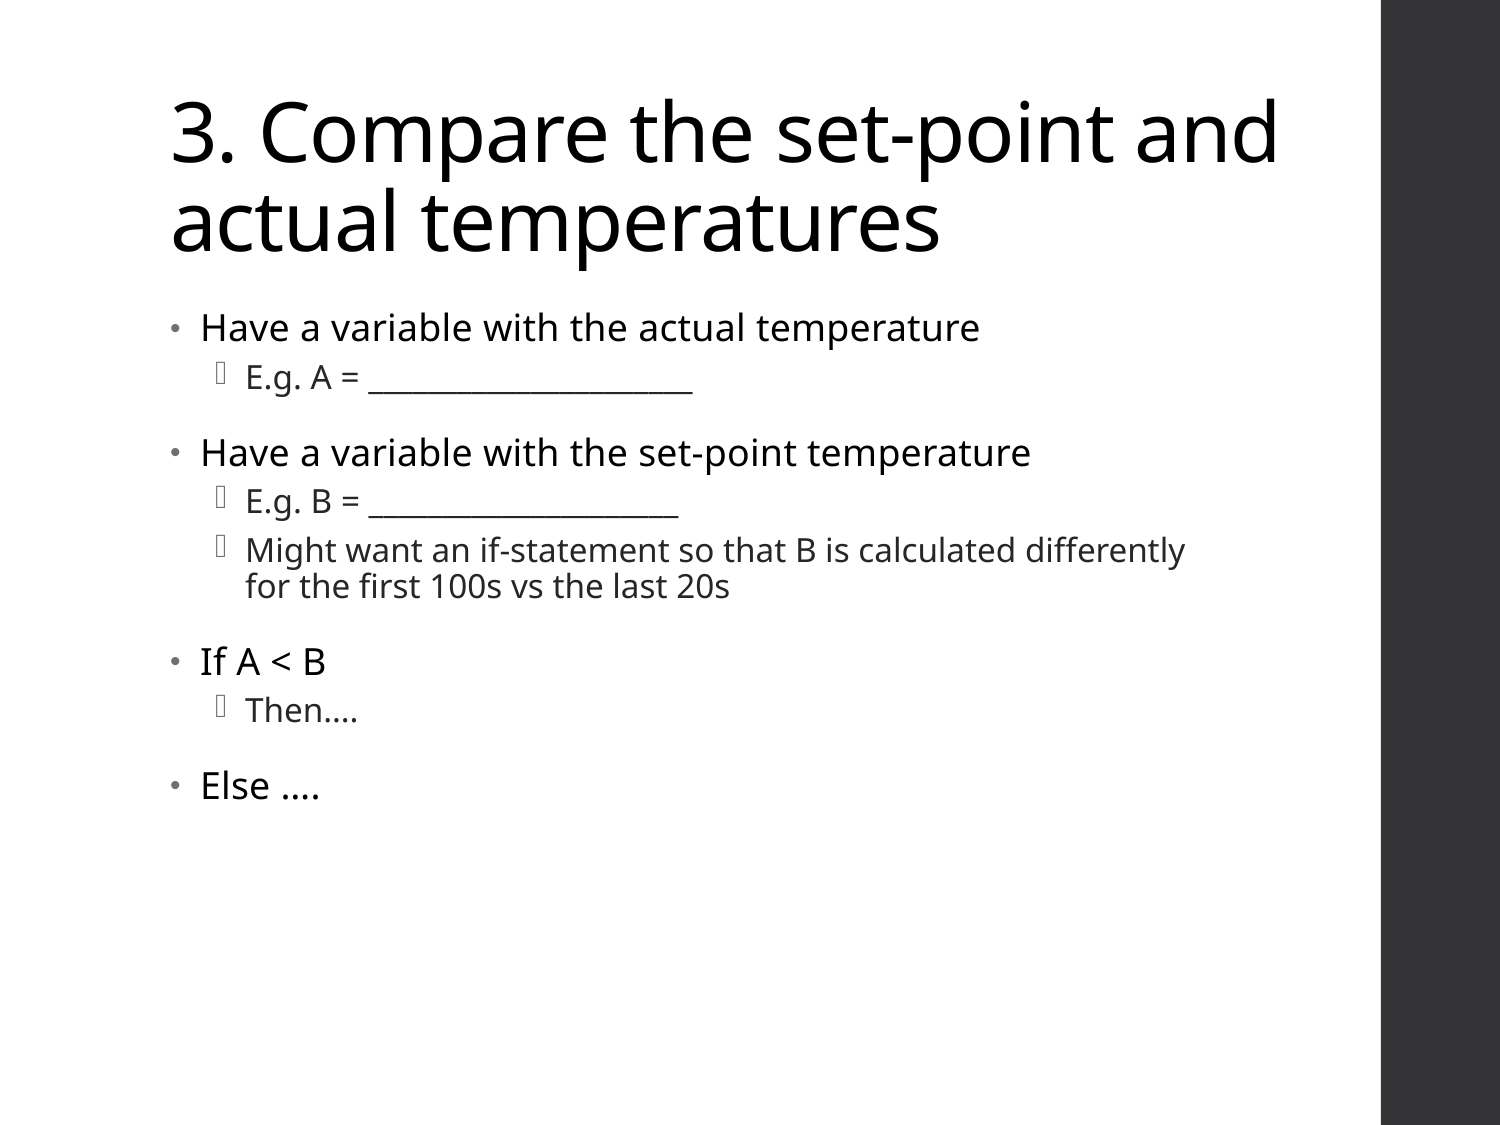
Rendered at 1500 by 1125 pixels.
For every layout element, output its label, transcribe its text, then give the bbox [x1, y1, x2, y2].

list Have a variable with the actual temperature E.g. A = ______________________ Have a variable with the set-point temperature E.g. B = _____________________ Might want an if-statement so that B is calculated differently for the first 100s vs the last 20s If A < B Then…. Else …. [155, 299, 1213, 1014]
title 3. Compare the set-point and actual temperatures [155, 60, 1348, 278]
